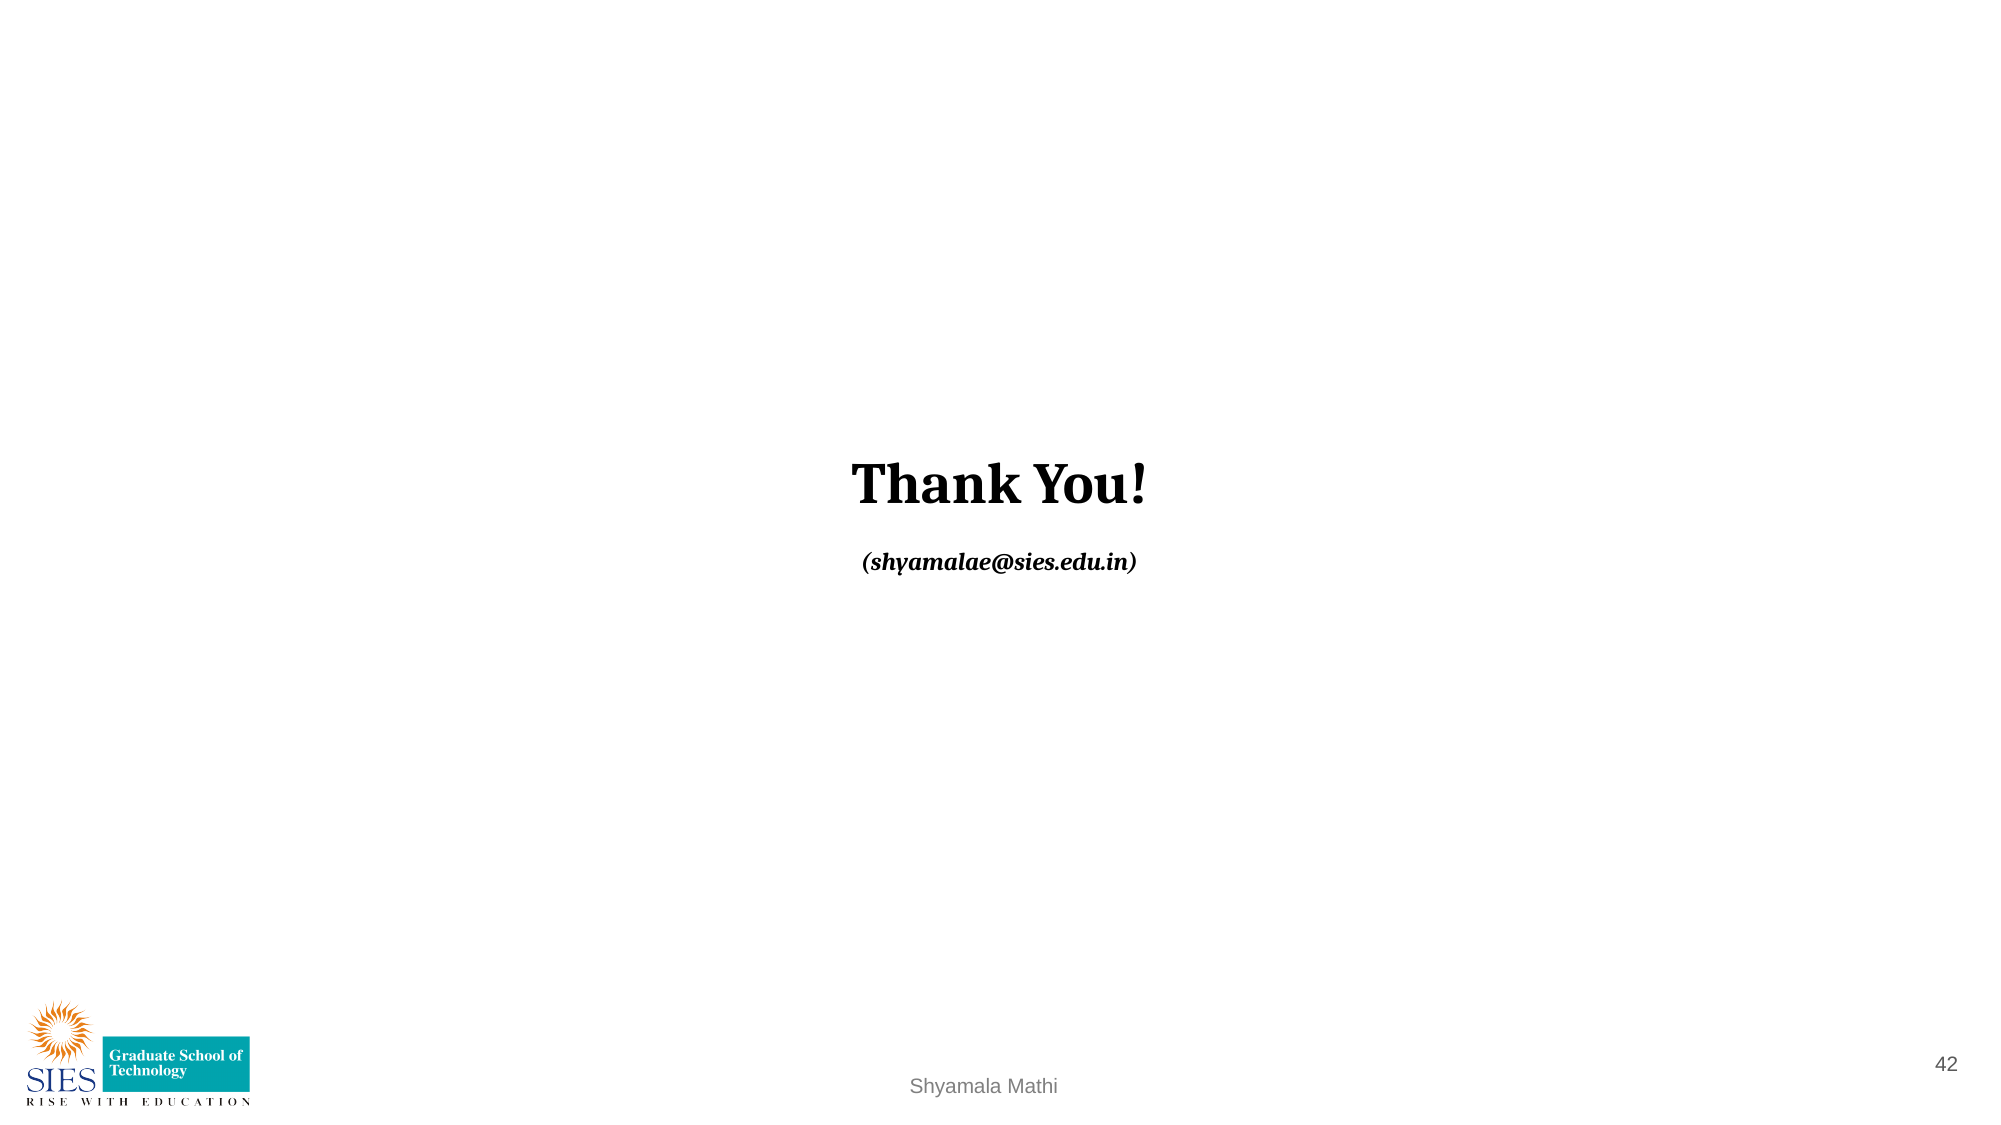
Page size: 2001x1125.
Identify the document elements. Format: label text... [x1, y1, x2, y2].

text_box Thank You! (shyamalae@sies.edu.in) [249, 405, 1750, 591]
picture [26, 998, 250, 1106]
slide_number 42 [1853, 1019, 1974, 1106]
